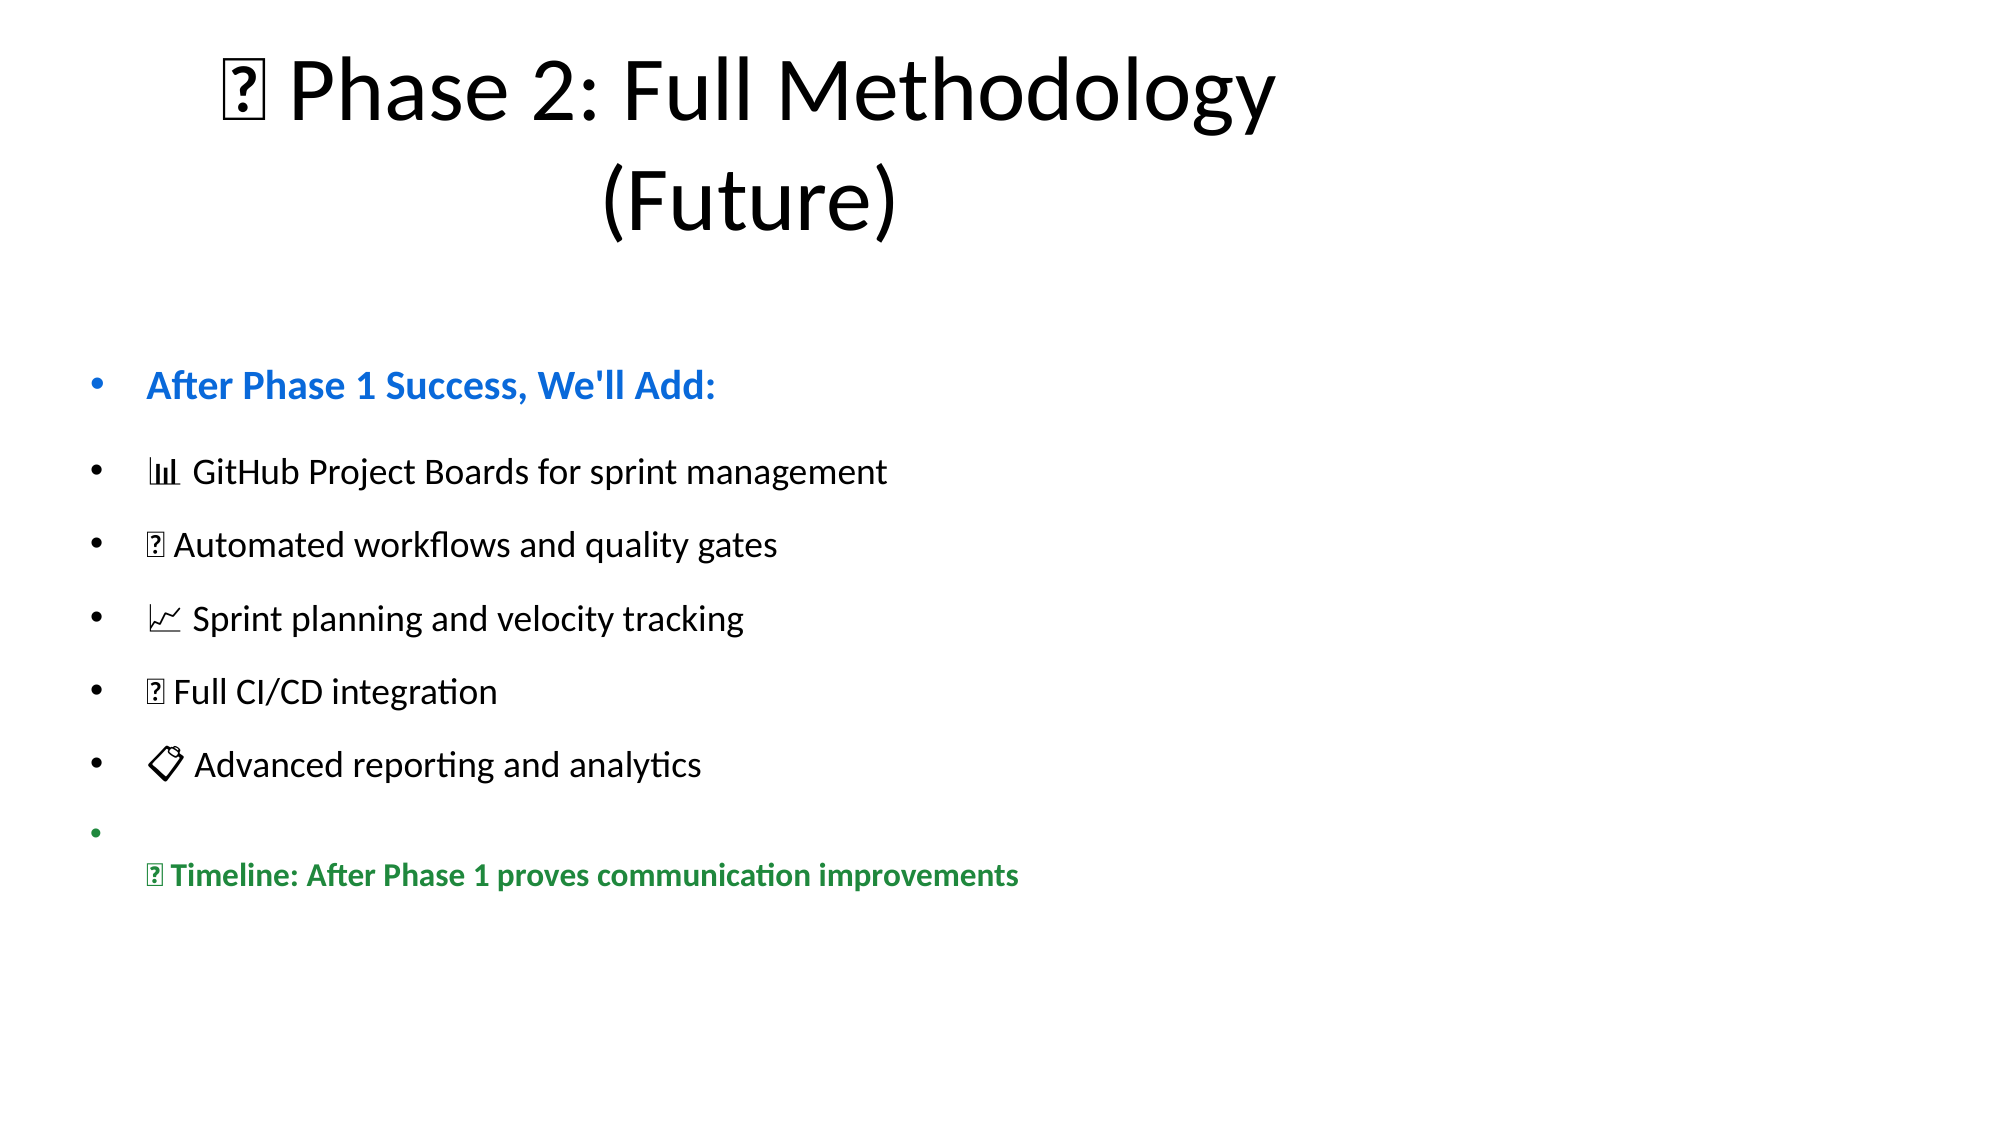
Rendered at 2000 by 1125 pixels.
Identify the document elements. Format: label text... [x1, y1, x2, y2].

title 🚀 Phase 2: Full Methodology (Future) [75, 45, 1425, 233]
list After Phase 1 Success, We'll Add: 📊 GitHub Project Boards for sprint management 🤖 Automated workflows and quality gates 📈 Sprint planning and velocity tracking 🔄 Full CI/CD integration 📋 Advanced reporting and analytics 🎯 Timeline: After Phase 1 proves communication improvements [75, 262, 1425, 1005]
